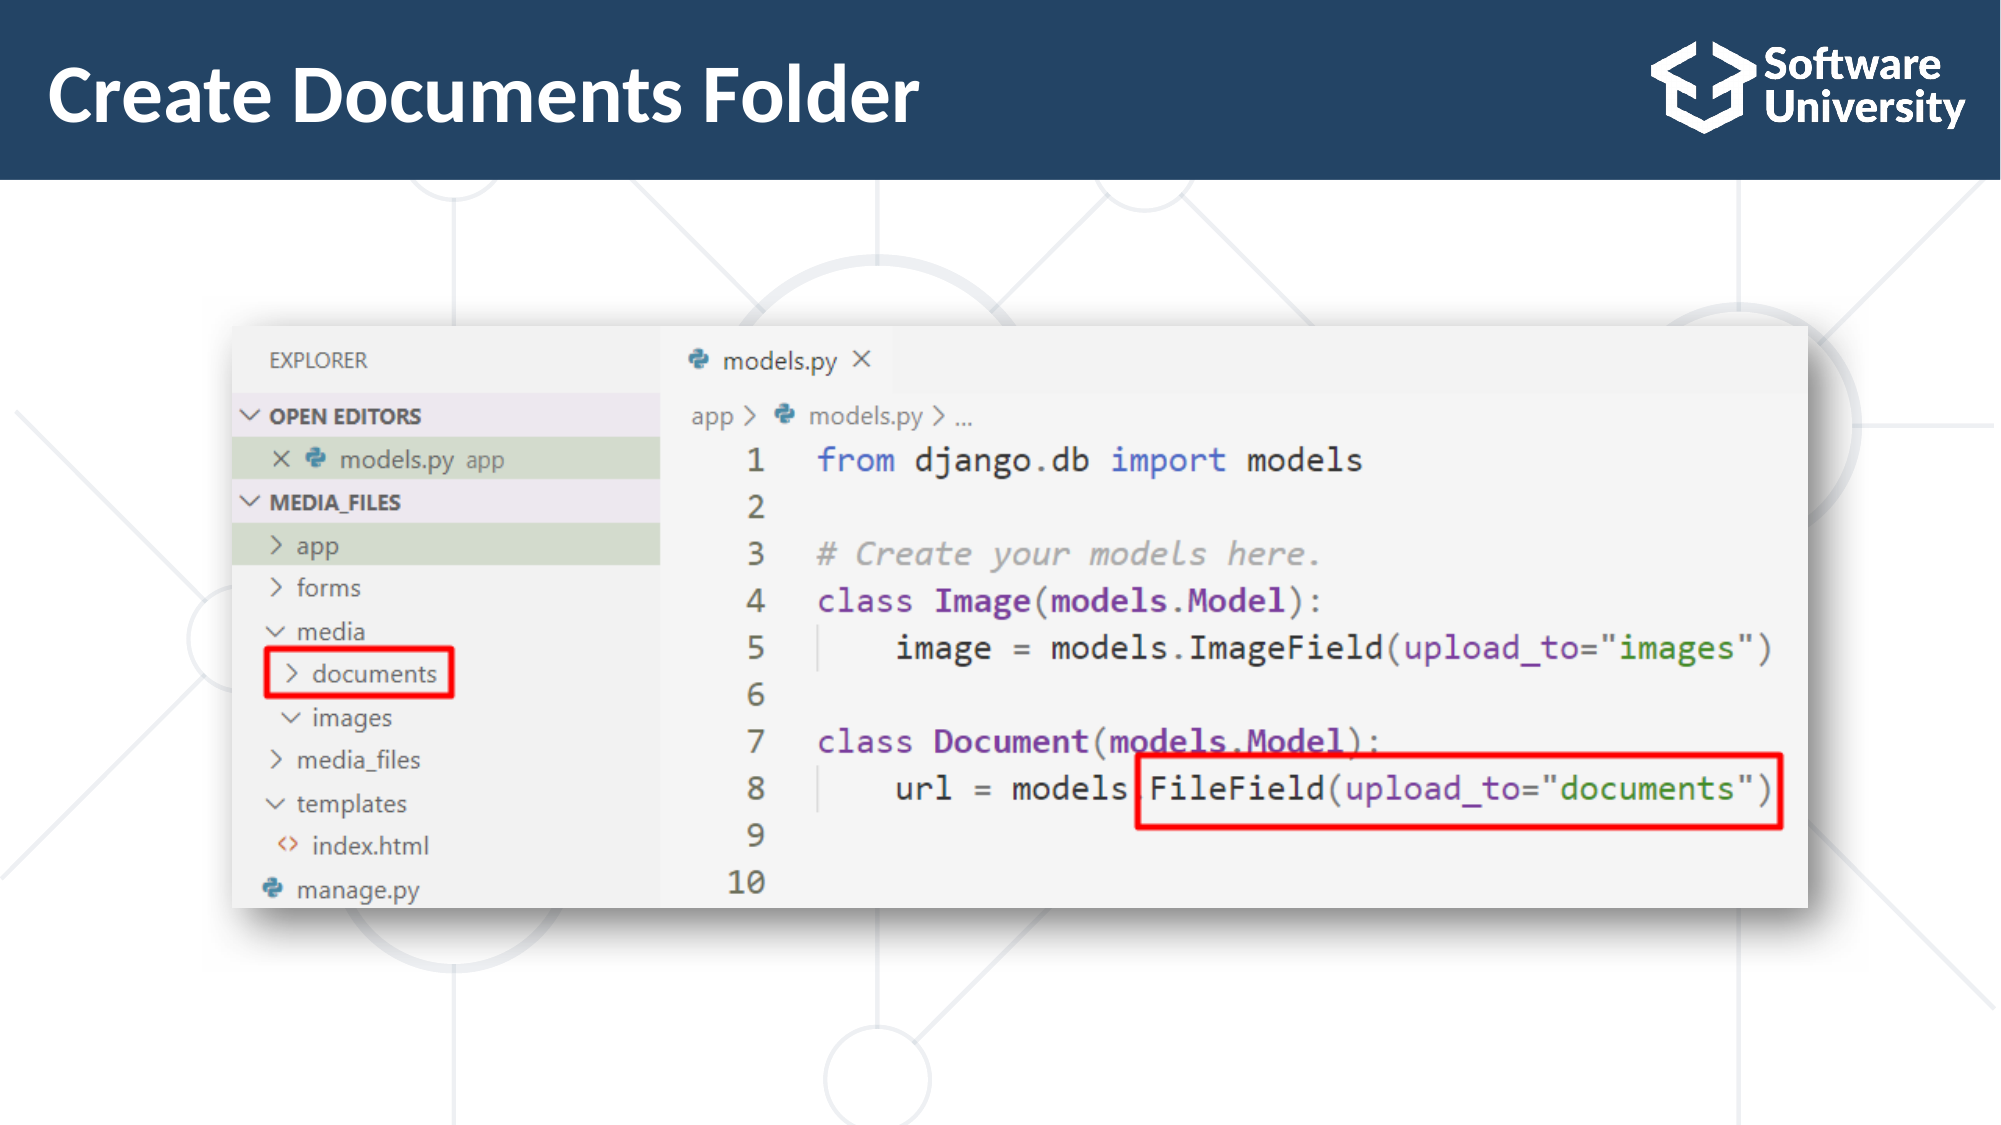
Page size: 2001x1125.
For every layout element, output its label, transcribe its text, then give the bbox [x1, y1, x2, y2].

picture [231, 326, 1808, 908]
picture [1651, 41, 1966, 134]
title Create Documents Folder [31, 16, 1625, 162]
